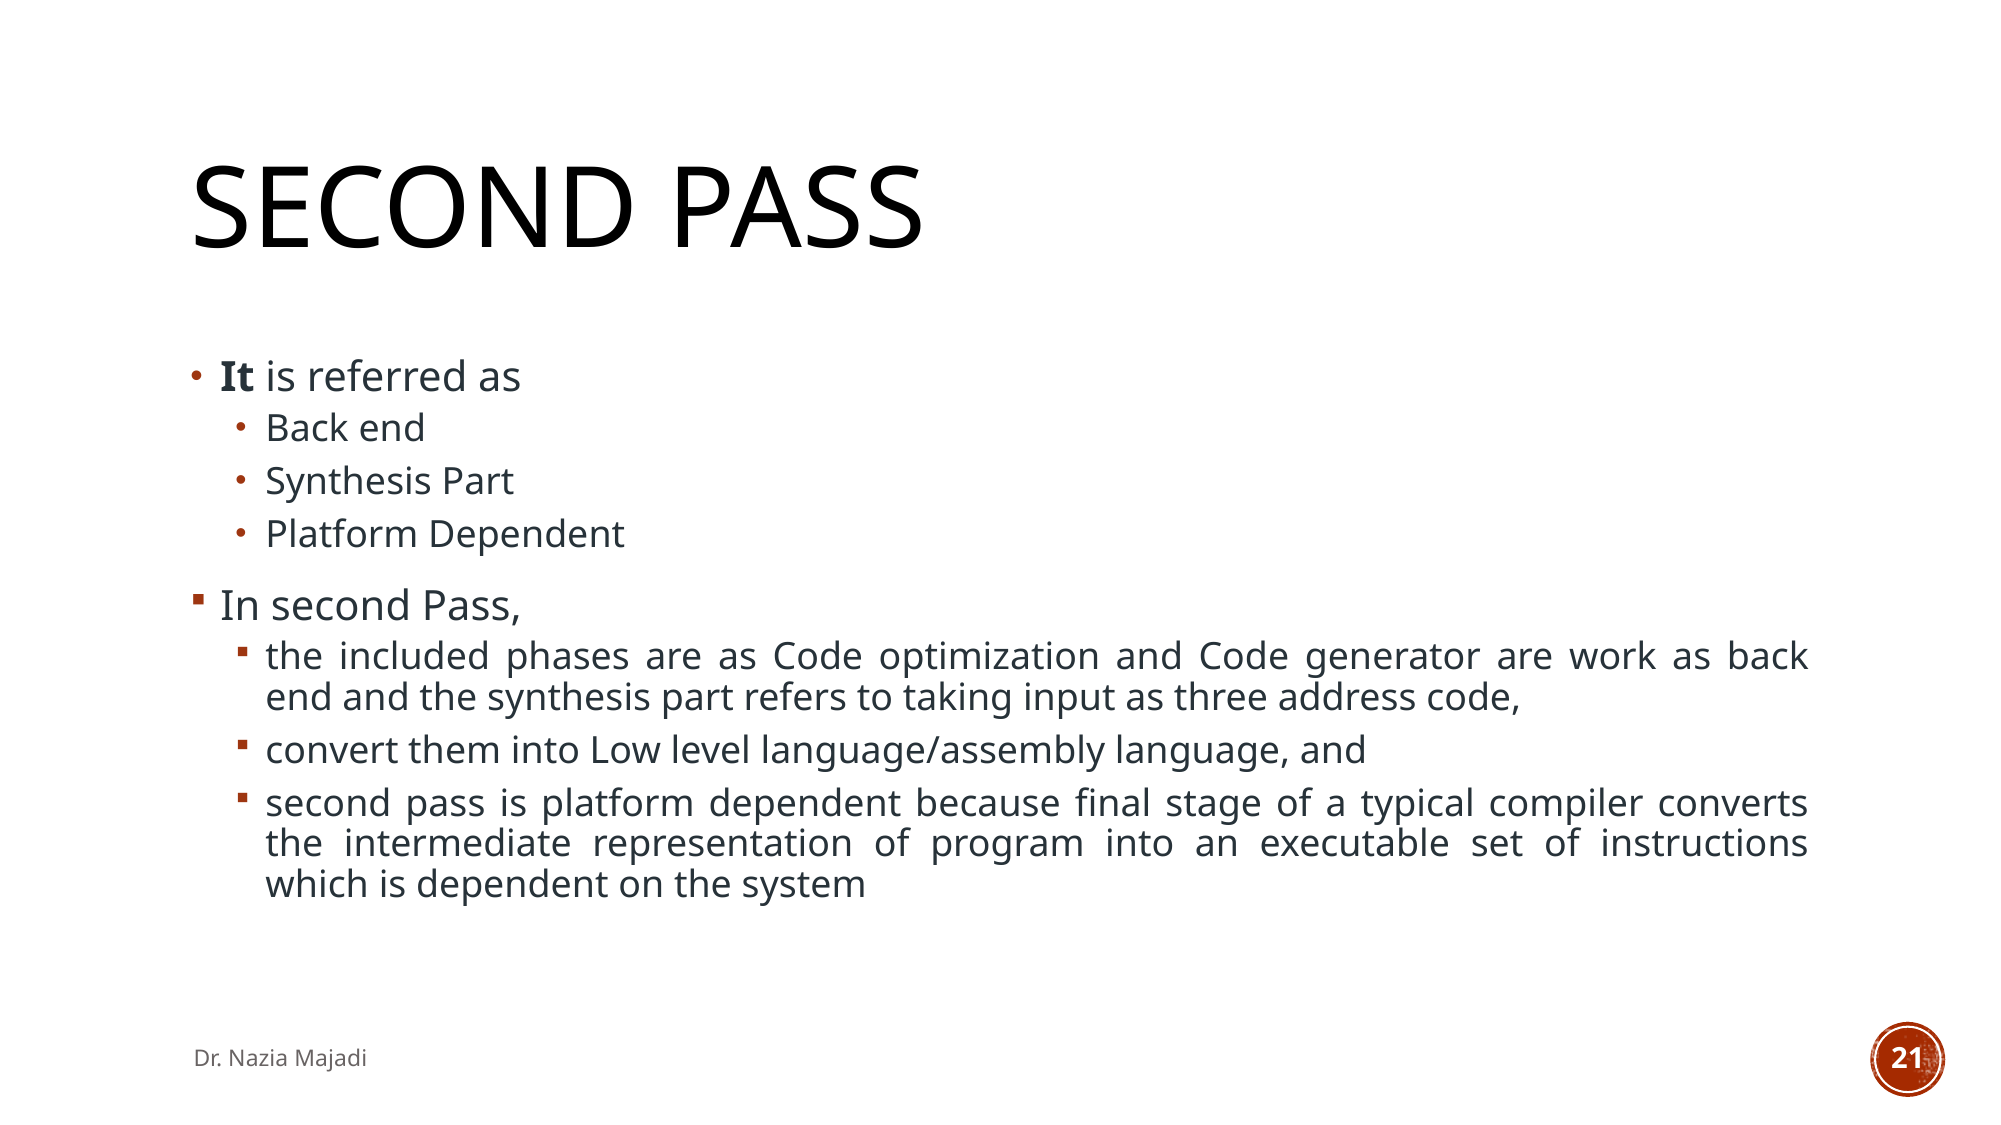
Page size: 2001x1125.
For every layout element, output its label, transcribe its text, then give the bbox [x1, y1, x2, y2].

title Second pass [175, 79, 1826, 344]
slide_number 21 [1855, 1028, 1961, 1089]
footer Dr. Nazia Majadi [178, 1028, 1217, 1089]
list It is referred as Back end Synthesis Part Platform Dependent In second Pass, the included phases are as Code optimization and Code generator are work as back end and the synthesis part refers to taking input as three address code, convert them into Low level language/assembly language, and second pass is platform dependent because final stage of a typical compiler converts the intermediate representation of program into an executable set of instructions which is dependent on the system [175, 348, 1826, 1013]
